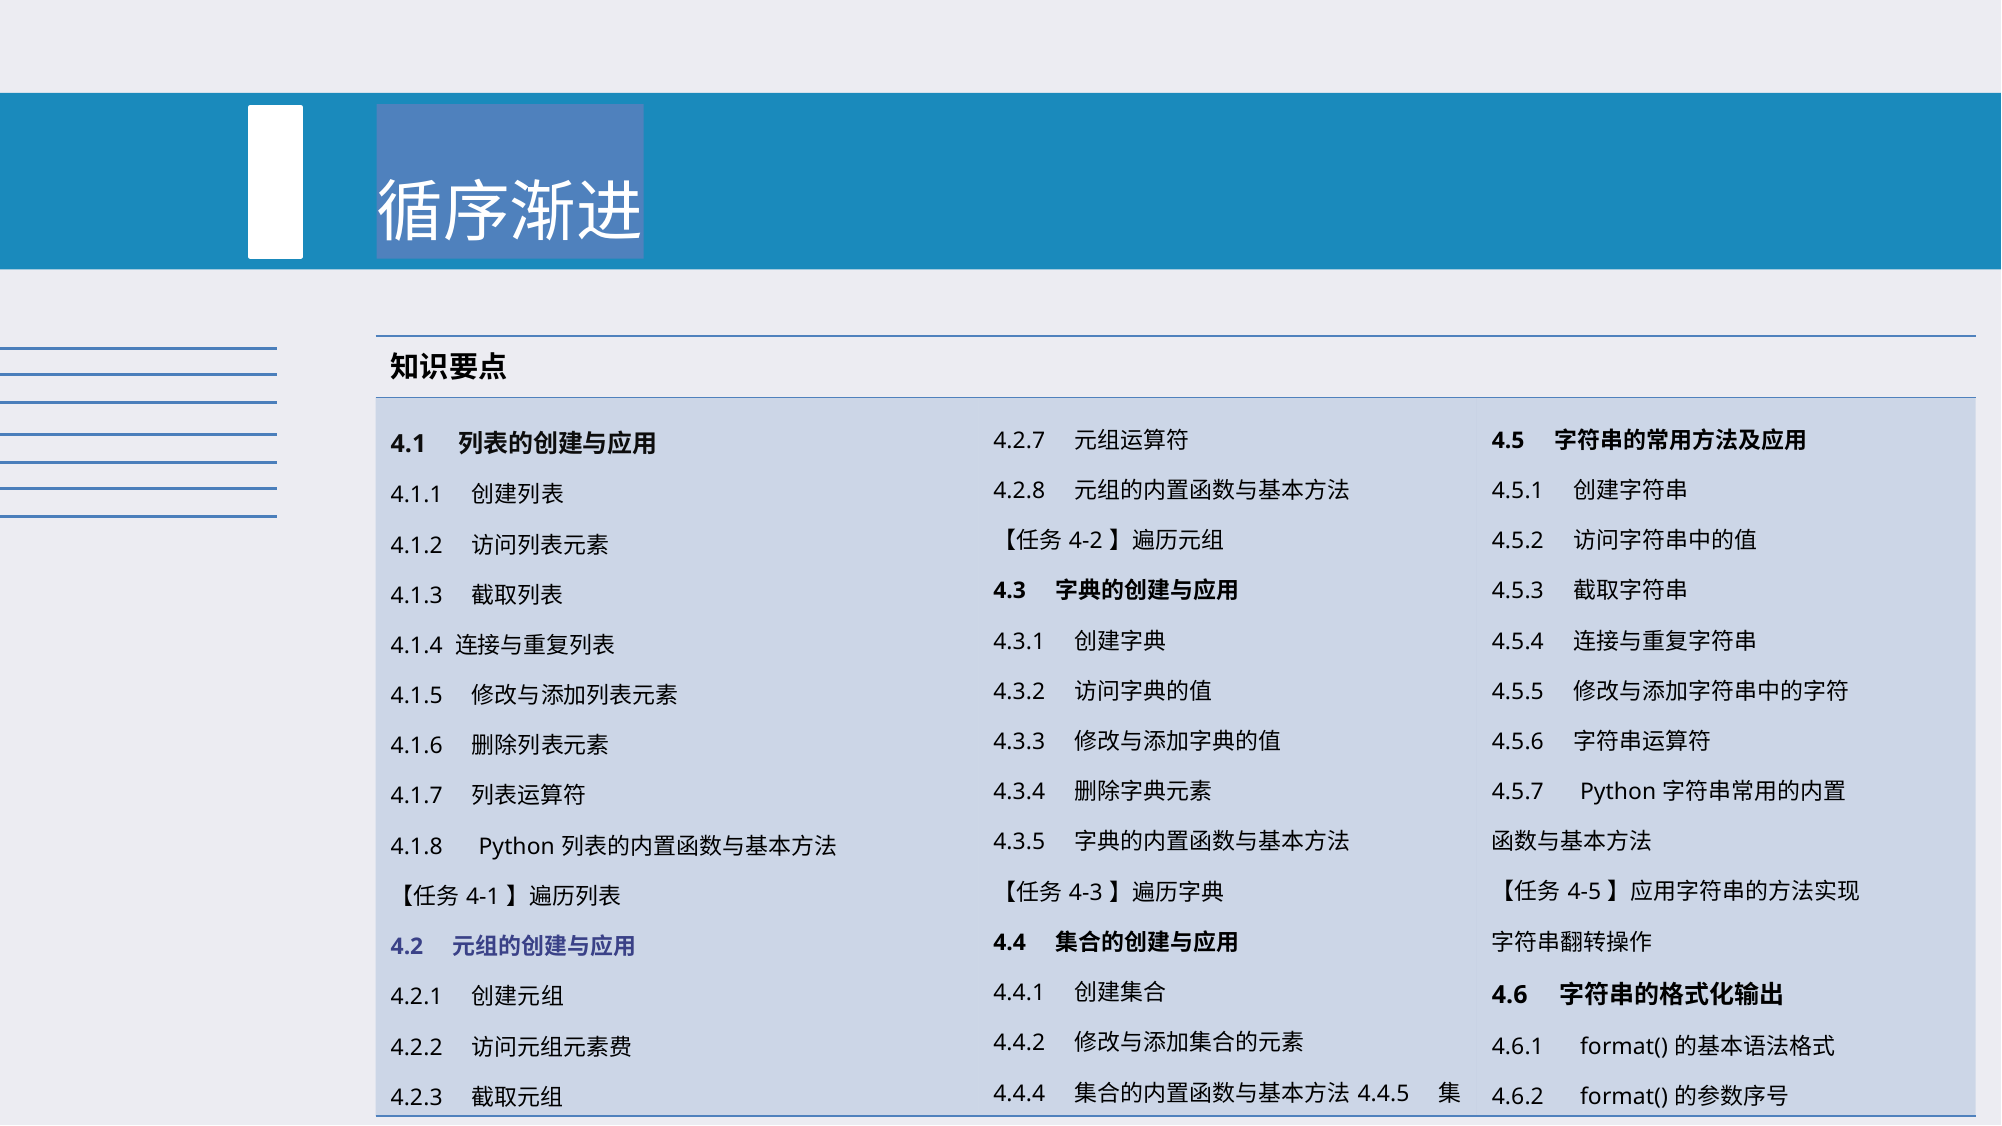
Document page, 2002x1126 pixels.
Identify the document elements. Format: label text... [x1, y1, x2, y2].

text_box [0, 269, 937, 970]
table_header 知识要点 [376, 337, 978, 397]
text_box 循序渐进 [374, 102, 646, 261]
text_box [248, 105, 303, 259]
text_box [0, 348, 278, 517]
text_box [0, 0, 2001, 91]
table_header [978, 337, 1477, 397]
text_box [0, 272, 2001, 1126]
table_cell 4.2.7 元组运算符 4.2.8 元组的内置函数与基本方法 【任务4-2】遍历元组 4.3 字典的创建与应用 4.3.1 创建字典 4.3.2 访问字典的值 4.3.3 修改与添加字典的值 4.3.4 删除字典元素 4.3.5 字典的内置函数与基本方法 【任务4-3】遍历字典 4.4 集合的创建与应用 4.4.1 创建集合 4.4.2 修改与添加集合的元素 4.4.4 集合的内置函数与基本方法4.4.5 集合的集合运算 【任务4-4】遍历集合 [978, 398, 1477, 1115]
text_box [0, 91, 2001, 272]
table_cell 4.1 列表的创建与应用 4.1.1 创建列表 4.1.2 访问列表元素 4.1.3 截取列表 4.1.4 连接与重复列表 4.1.5 修改与添加列表元素 4.1.6 删除列表元素 4.1.7 列表运算符 4.1.8 Python列表的内置函数与基本方法 【任务4-1】遍历列表 4.2 元组的创建与应用 4.2.1 创建元组 4.2.2 访问元组元素费 4.2.3 截取元组 4.2.4 连接与重复元组 4.2.5 修改元组元素 4.2.6 删除元组元素 [376, 398, 978, 1115]
table_header [1477, 337, 1976, 397]
table_cell 4.5 字符串的常用方法及应用 4.5.1 创建字符串 4.5.2 访问字符串中的值 4.5.3 截取字符串 4.5.4 连接与重复字符串 4.5.5 修改与添加字符串中的字符 4.5.6 字符串运算符 4.5.7 Python字符串常用的内置 函数与基本方法 【任务4-5】应用字符串的方法实现 字符串翻转操作 4.6 字符串的格式化输出 4.6.1 format()的基本语法格式 4.6.2 format()的参数序号 【任务4-6】使用format()方法格式化输出字符串列表. [1477, 398, 1976, 1115]
